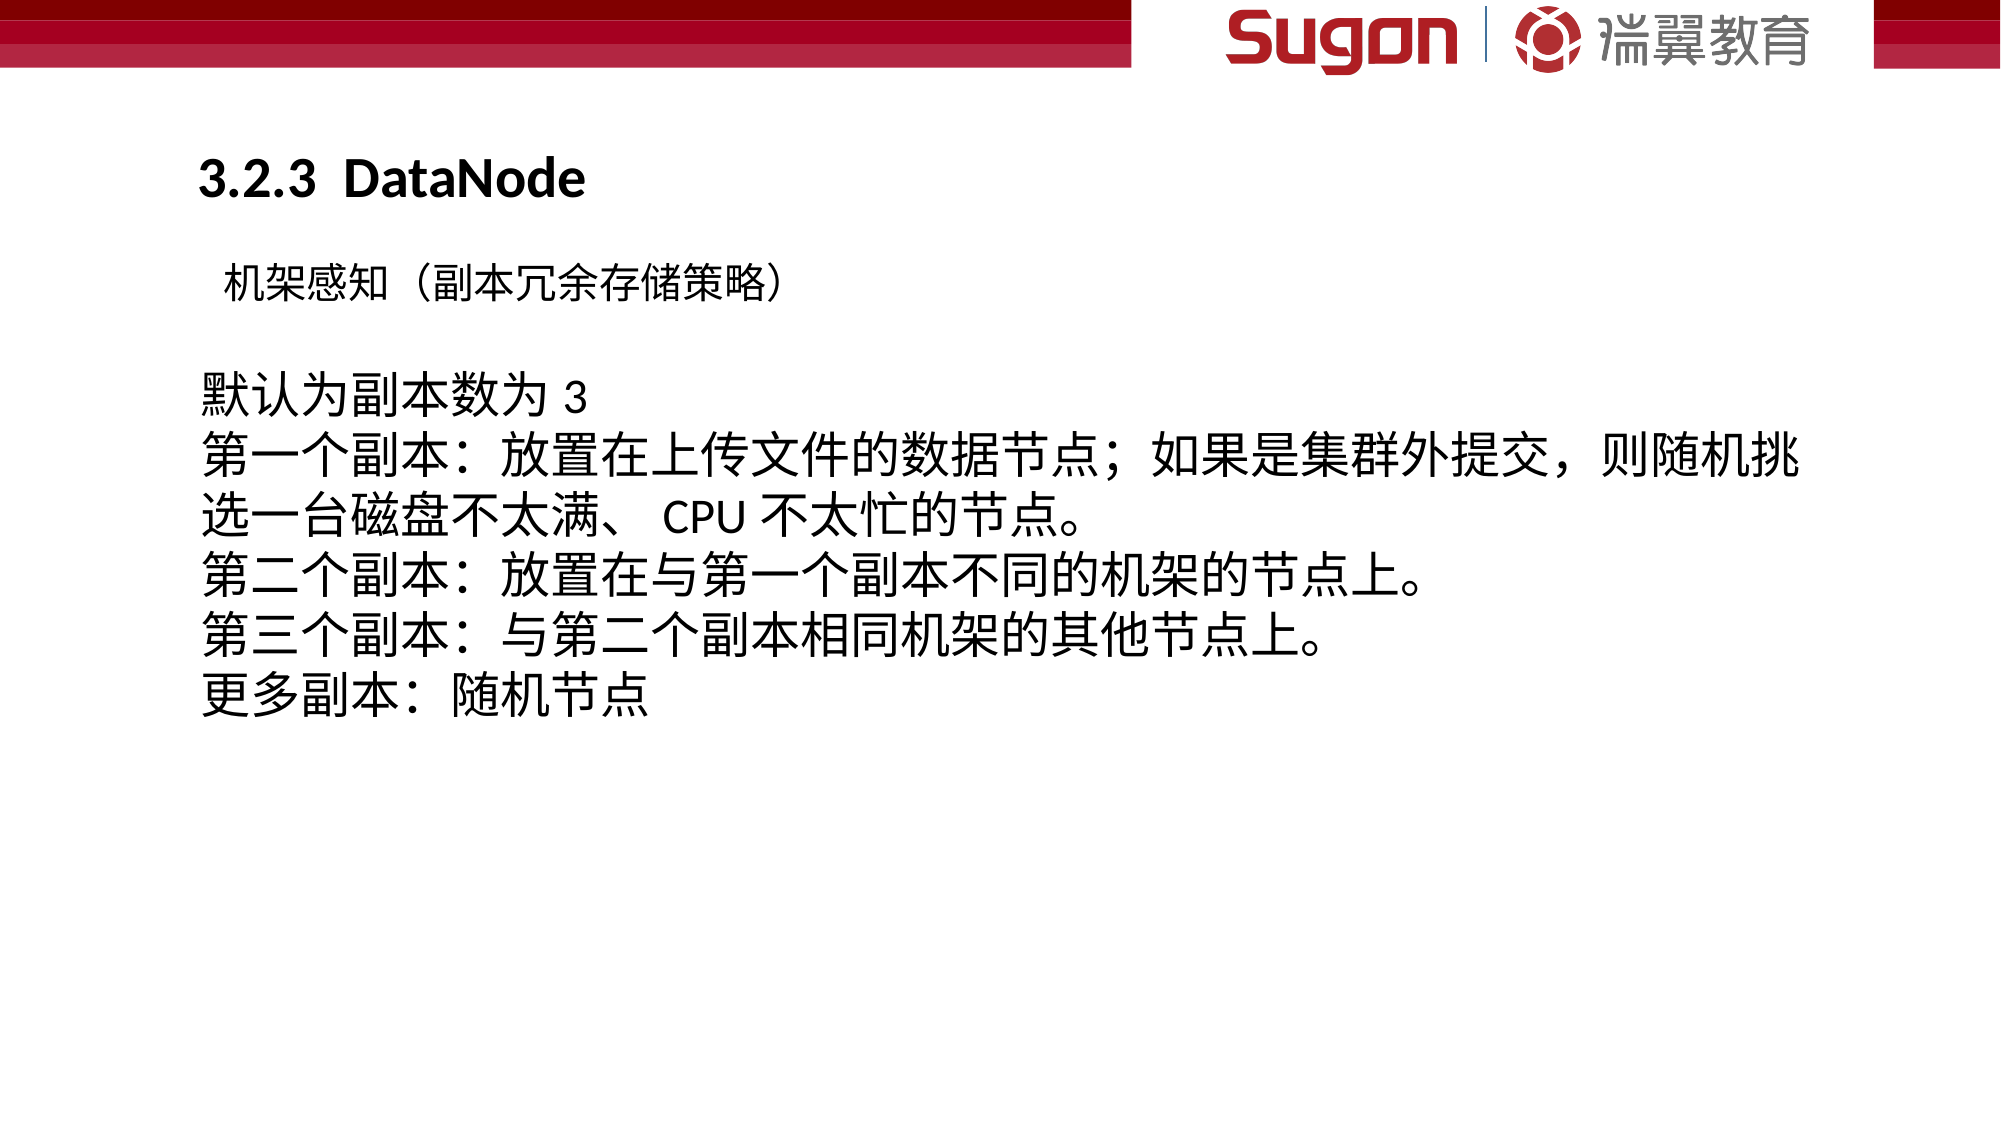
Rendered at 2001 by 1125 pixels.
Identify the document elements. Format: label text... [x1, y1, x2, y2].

picture [1194, 0, 1484, 102]
text_box 3.2.3 DataNode [182, 131, 1222, 216]
text_box 默认为副本数为3 第一个副本：放置在上传文件的数据节点；如果是集群外提交，则随机挑选一台磁盘不太满、CPU不太忙的节点。 第二个副本：放置在与第一个副本不同的机架的节点上。 第三个副本：与第二个副本相同机架的其他节点上。 更多副本：随机节点 [186, 355, 1839, 731]
text_box 机架感知（副本冗余存储策略） [208, 249, 1672, 315]
picture [1515, 6, 1809, 73]
